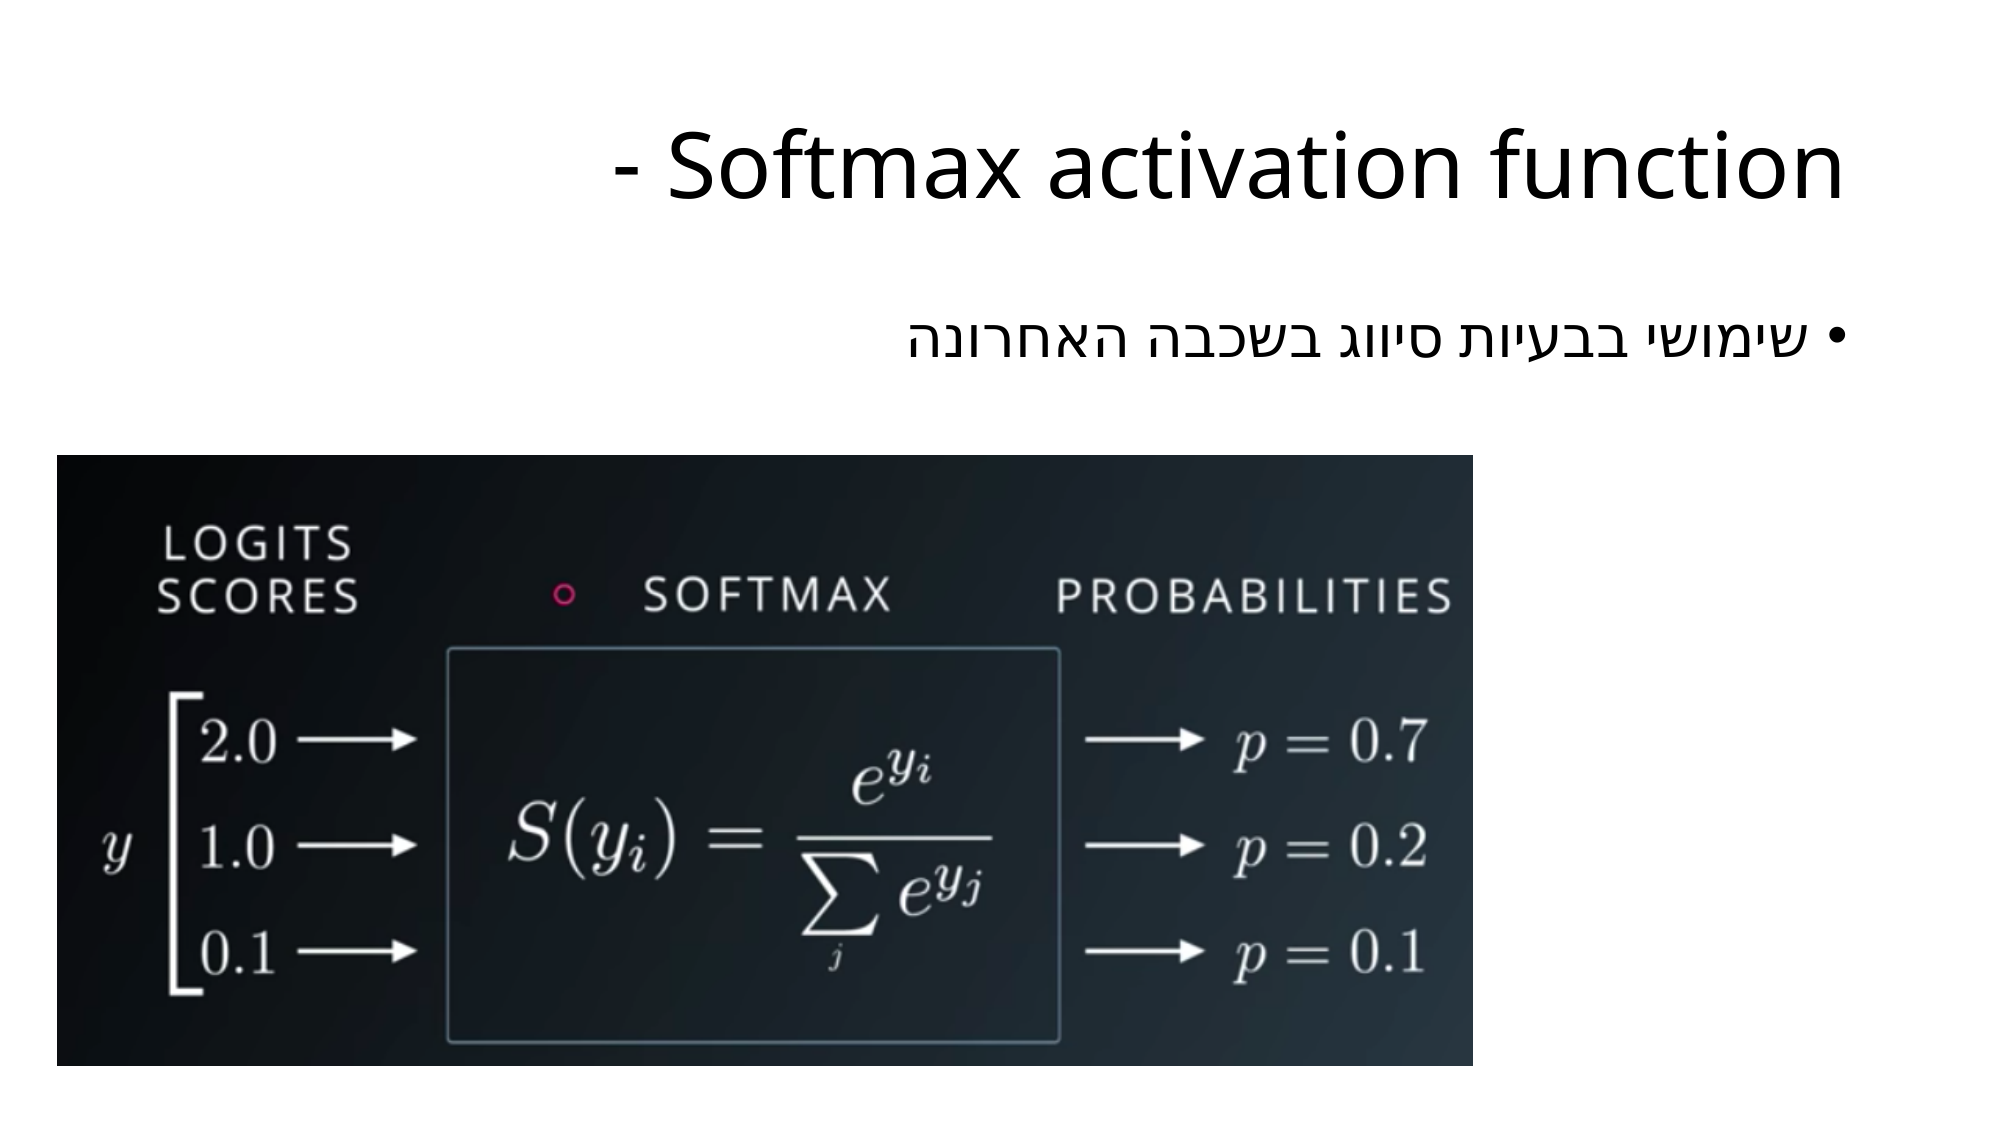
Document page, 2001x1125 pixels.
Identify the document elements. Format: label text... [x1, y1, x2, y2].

picture [57, 455, 1473, 1066]
list שימושי בבעיות סיווג בשכבה האחרונה [137, 299, 1863, 1014]
title Softmax activation function - [137, 59, 1863, 278]
